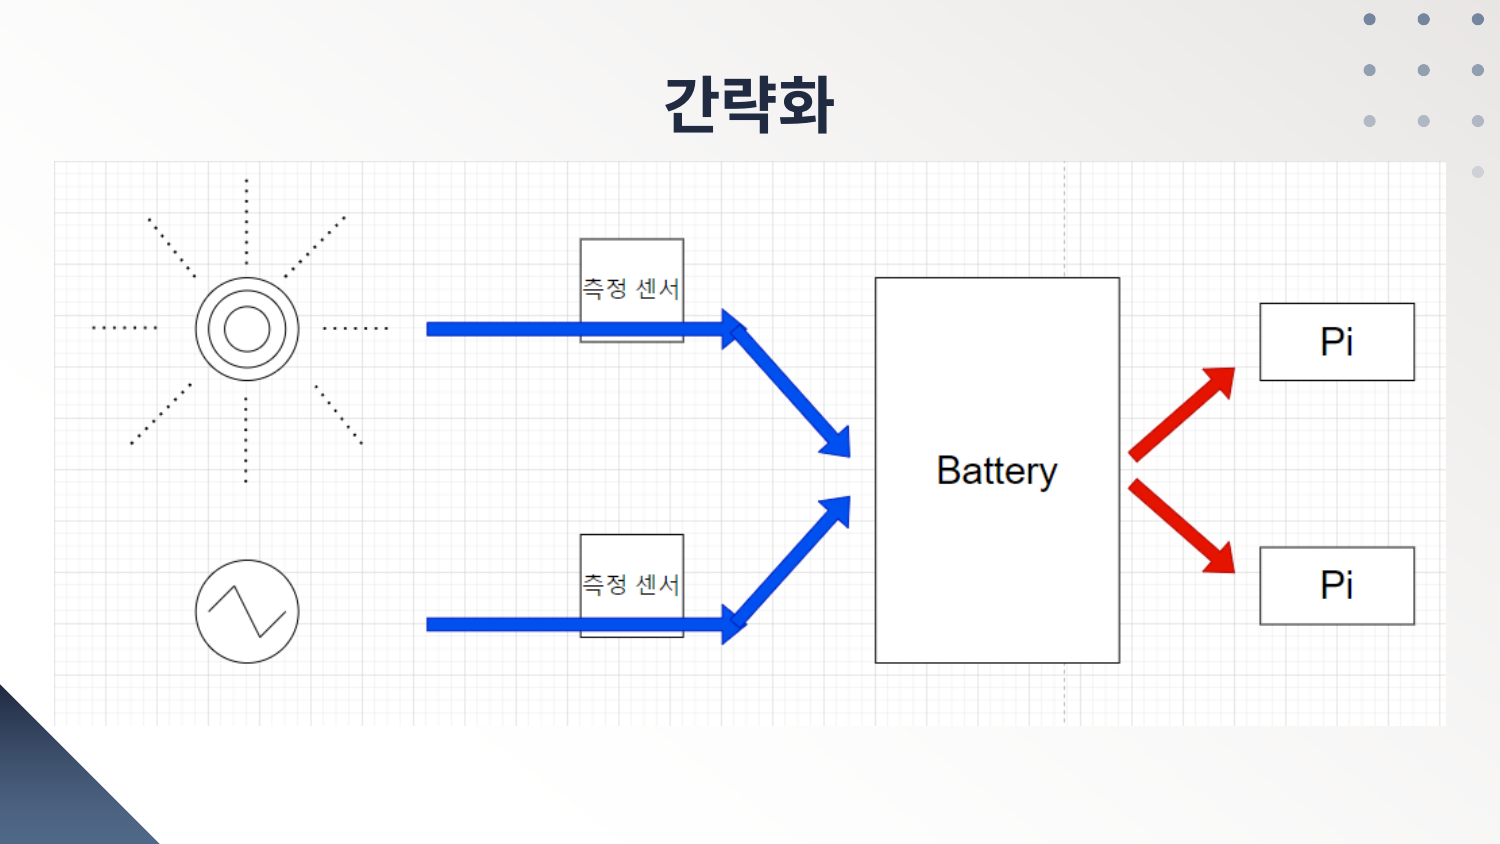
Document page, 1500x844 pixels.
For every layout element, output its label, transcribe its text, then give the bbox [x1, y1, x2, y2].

title 간략화 [648, 50, 852, 141]
picture [0, 0, 1500, 844]
